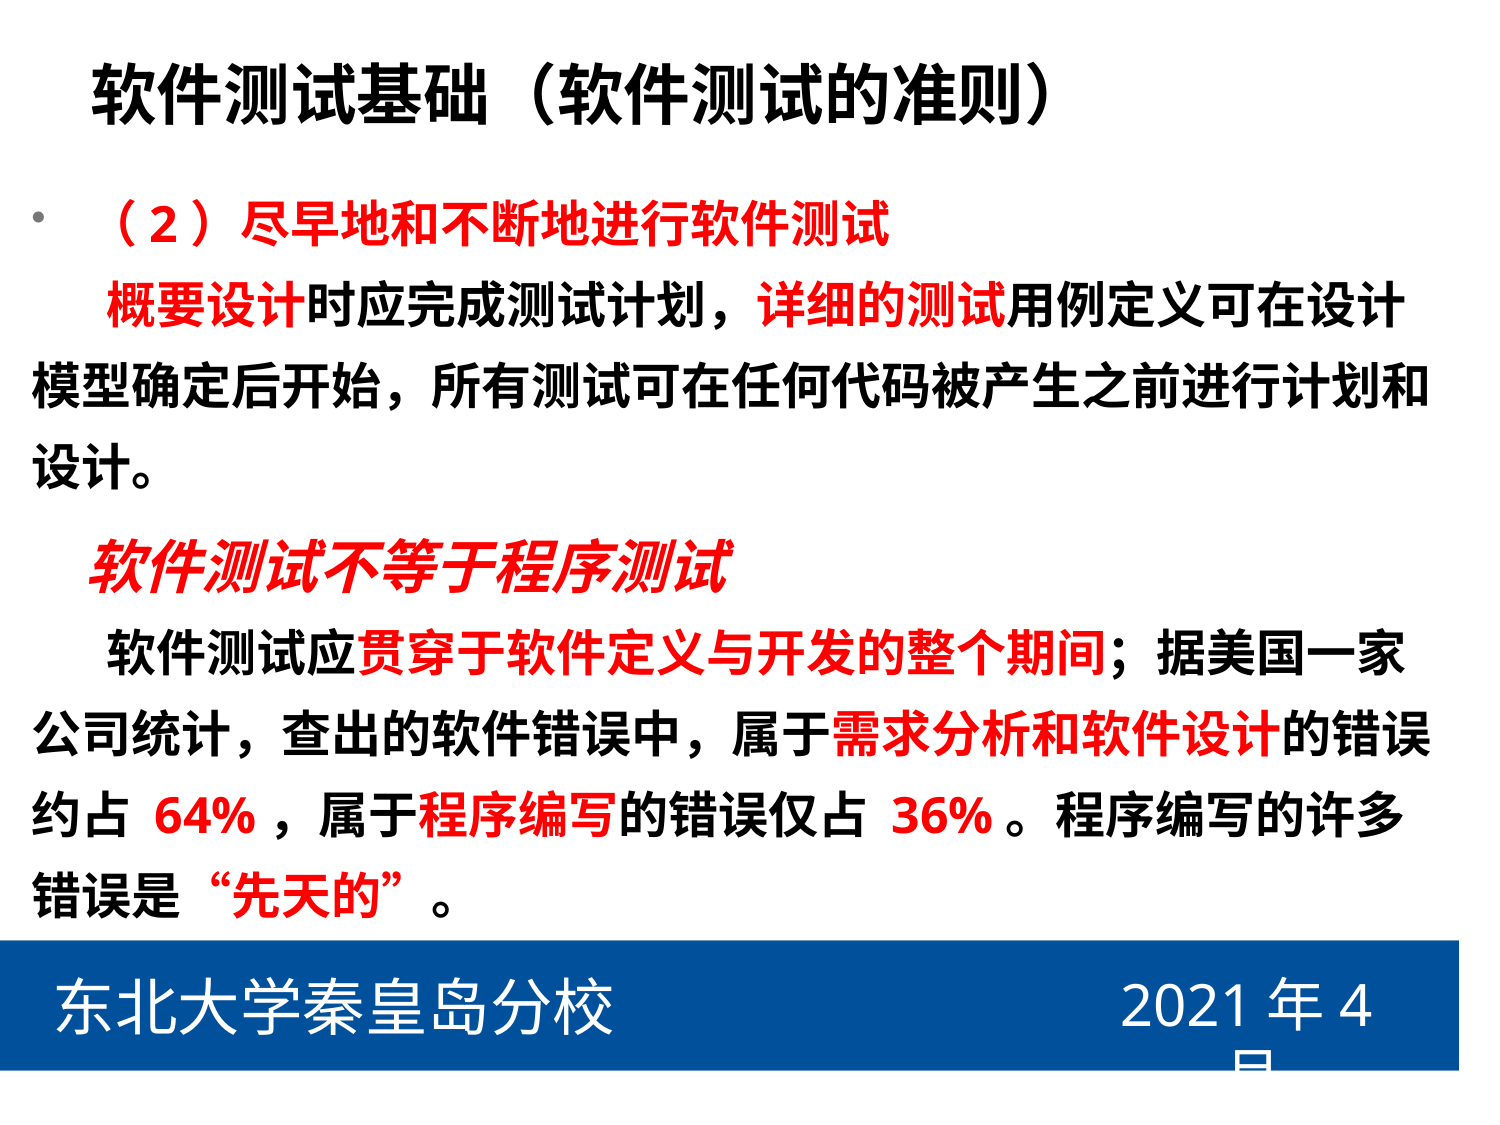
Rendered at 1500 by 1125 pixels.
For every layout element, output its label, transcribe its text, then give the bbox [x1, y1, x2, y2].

title 软件测试基础（软件测试的准则） [74, 44, 1442, 153]
list （2）尽早地和不断地进行软件测试 概要设计时应完成测试计划，详细的测试用例定义可在设计模型确定后开始，所有测试可在任何代码被产生之前进行计划和设计。 软件测试不等于程序测试 软件测试应贯穿于软件定义与开发的整个期间；据美国一家公司统计，查出的软件错误中，属于需求分析和软件设计的错误约占 64%，属于程序编写的错误仅占 36%。程序编写的许多错误是“先天的”。 [16, 163, 1454, 926]
